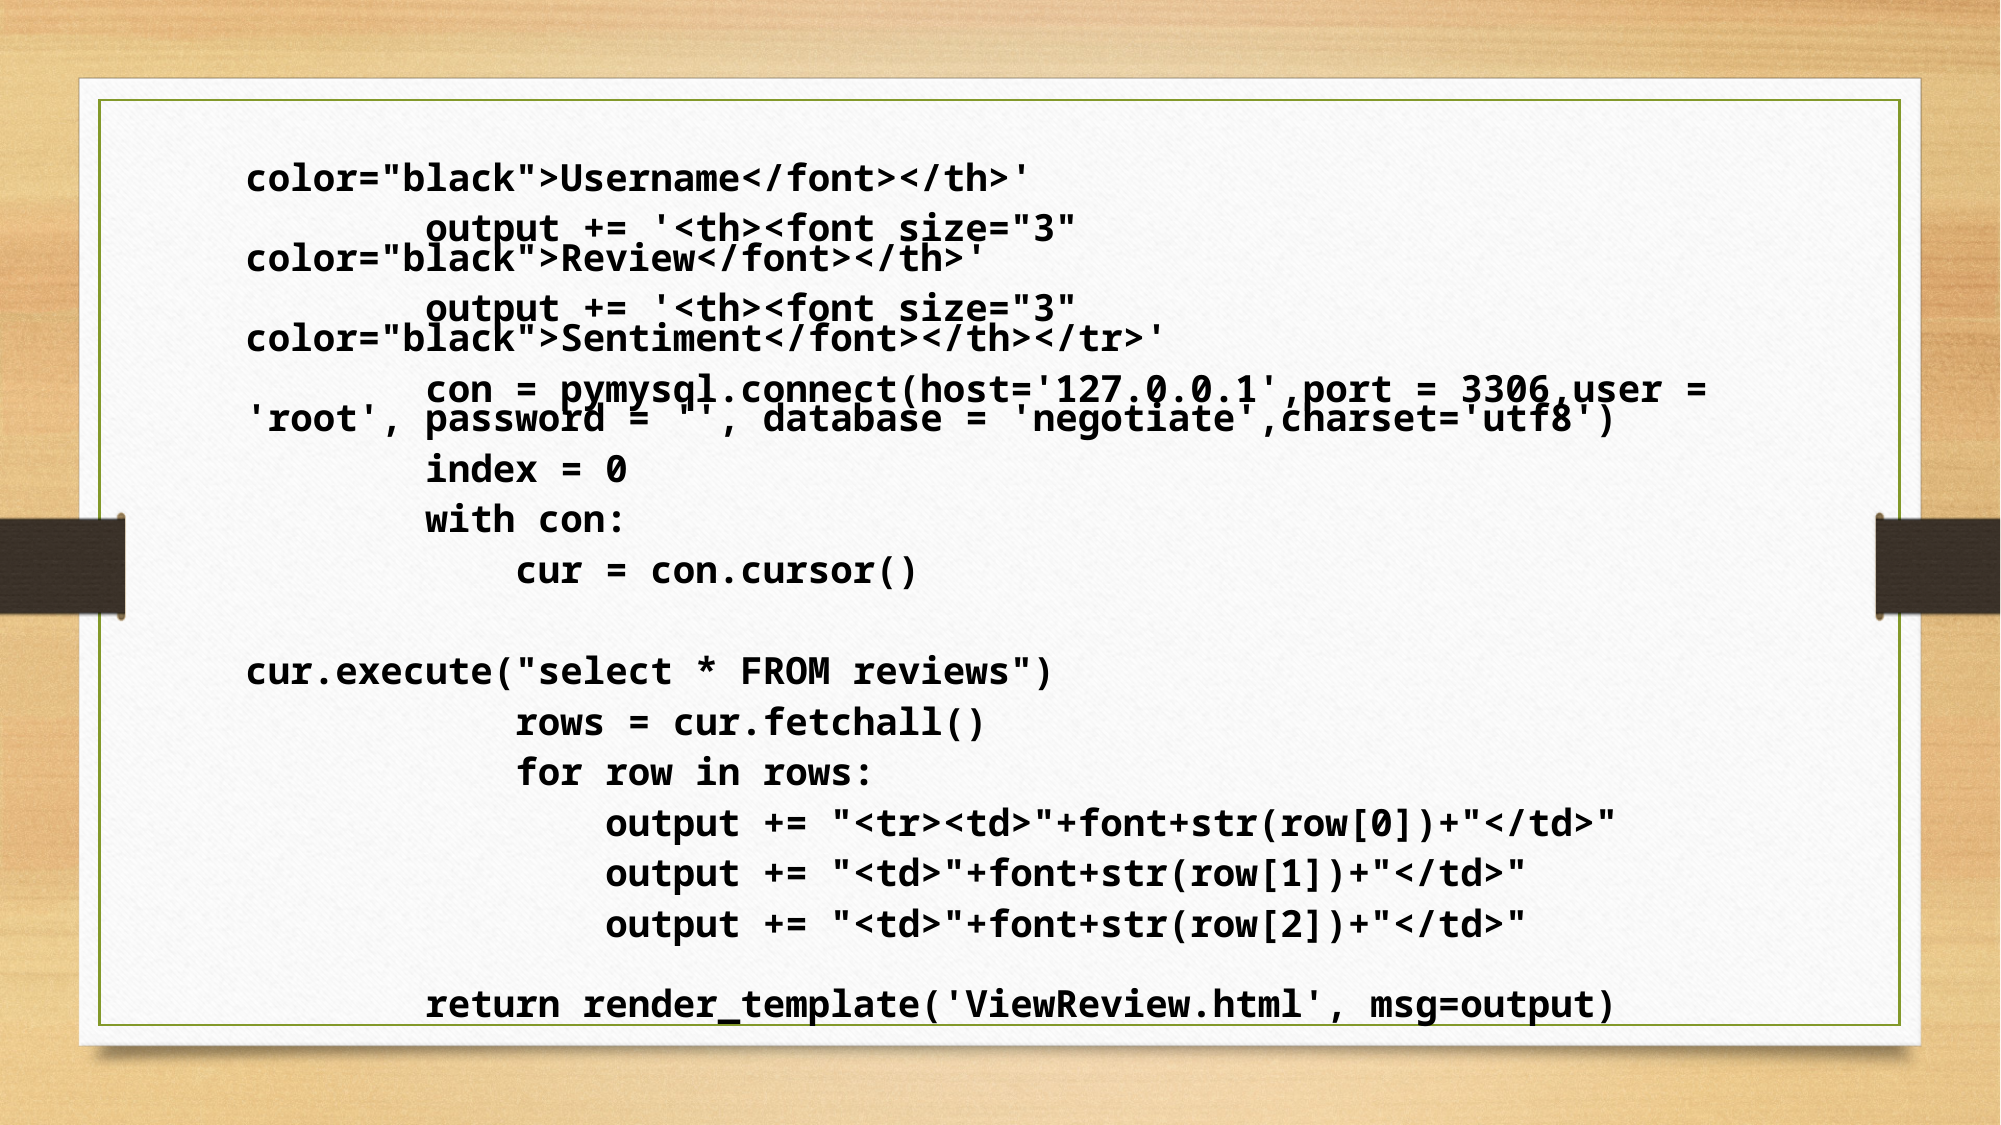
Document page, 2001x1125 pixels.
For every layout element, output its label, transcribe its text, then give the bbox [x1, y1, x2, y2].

picture [0, 0, 2001, 1125]
text_box color="black">Username</font></th>' output += '<th><font size="3" color="black">Review</font></th>' output += '<th><font size="3" color="black">Sentiment</font></th></tr>' con = pymysql.connect(host='127.0.0.1',port = 3306,user = 'root', password = '', database = 'negotiate',charset='utf8') index = 0 with con: cur = con.cursor() cur.execute("select * FROM reviews") rows = cur.fetchall() for row in rows: output += "<tr><td>"+font+str(row[0])+"</td>" output += "<td>"+font+str(row[1])+"</td>" output += "<td>"+font+str(row[2])+"</td>" return render_template('ViewReview.html', msg=output) [230, 161, 1782, 1125]
